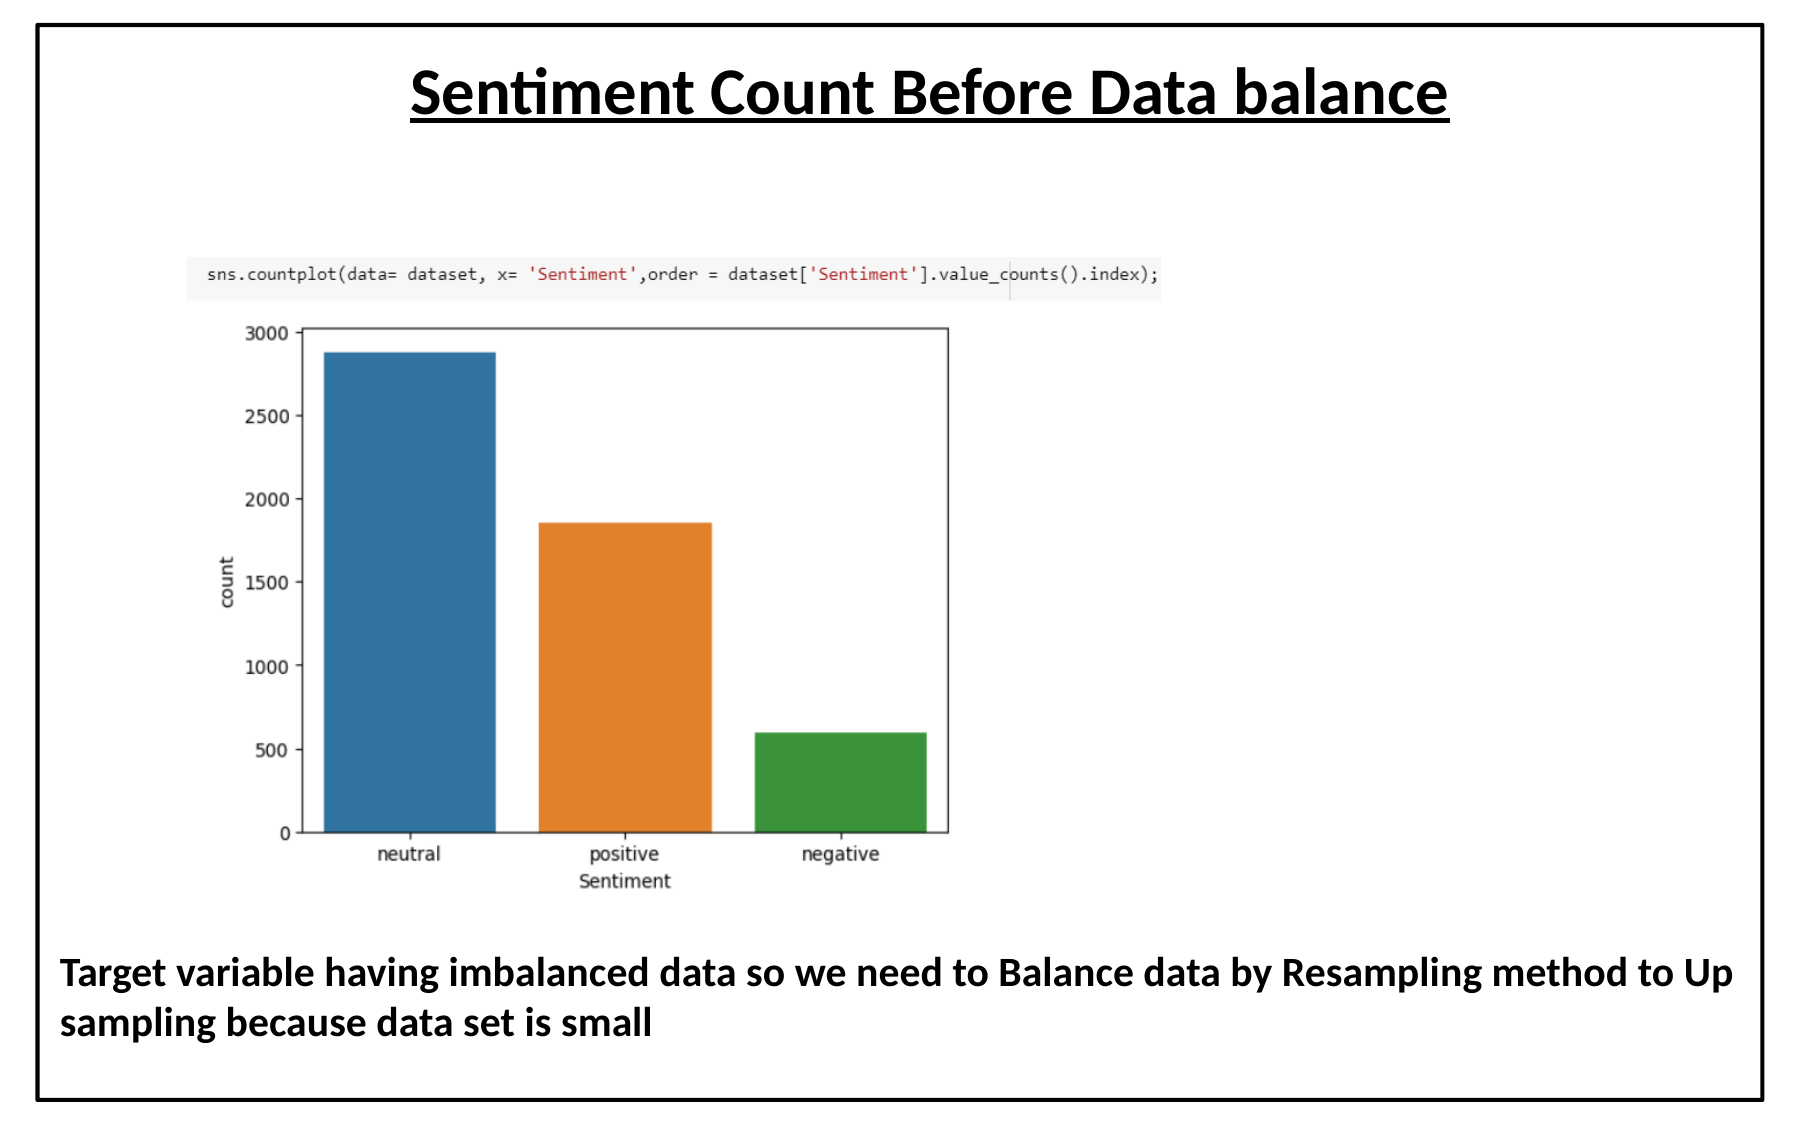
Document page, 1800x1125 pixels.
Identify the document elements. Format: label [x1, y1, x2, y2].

text_box [35, 23, 1764, 1102]
picture [187, 257, 1161, 891]
